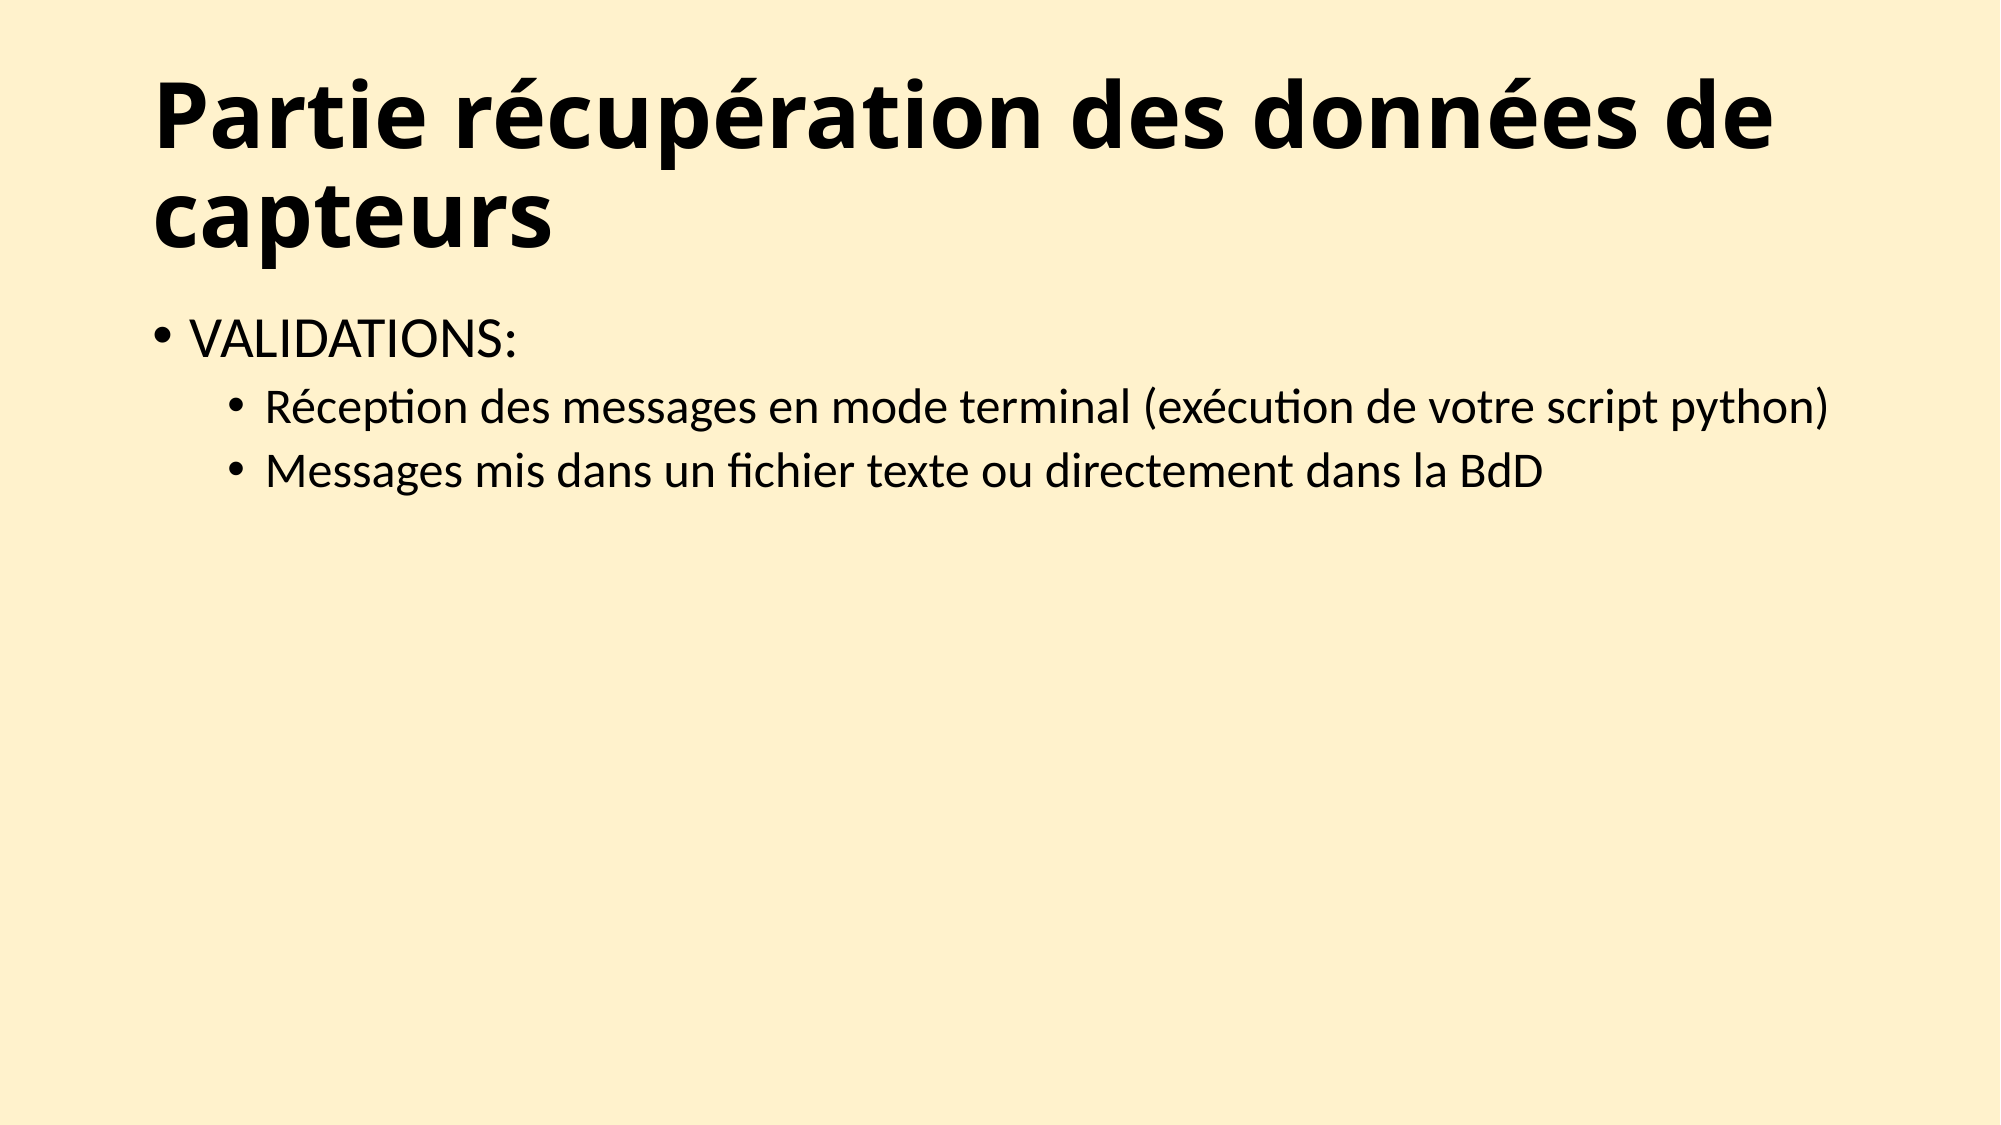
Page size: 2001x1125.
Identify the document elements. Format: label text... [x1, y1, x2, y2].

list VALIDATIONS: Réception des messages en mode terminal (exécution de votre script python) Messages mis dans un fichier texte ou directement dans la BdD [137, 299, 1863, 1081]
title Partie récupération des données de capteurs [137, 59, 1863, 278]
